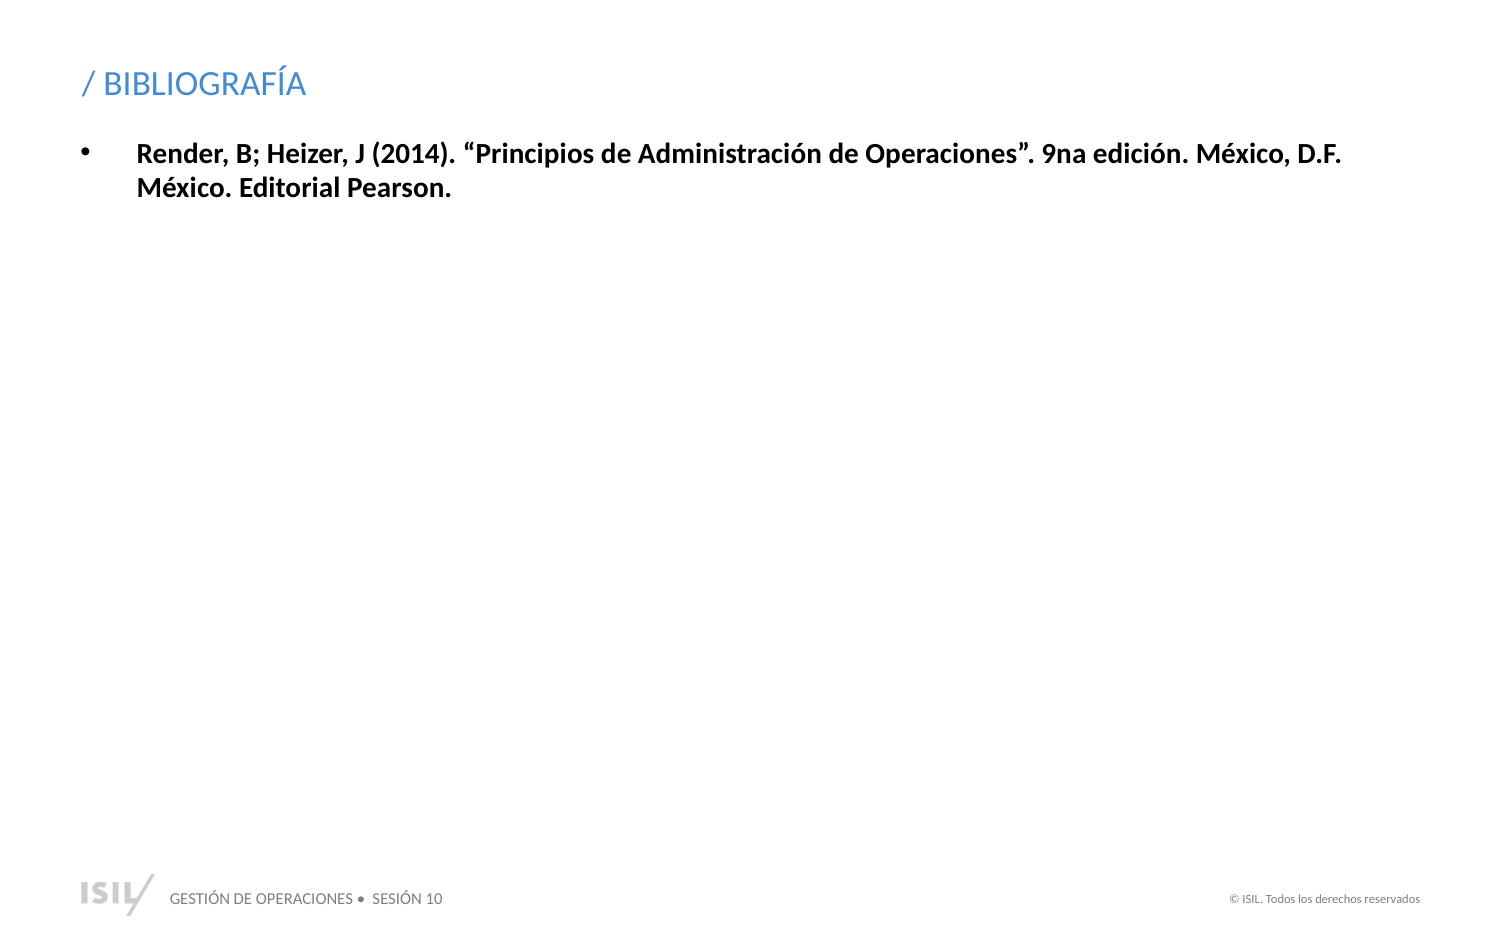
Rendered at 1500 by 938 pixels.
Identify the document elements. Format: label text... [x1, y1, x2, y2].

text_box Render, B; Heizer, J (2014). “Principios de Administración de Operaciones”. 9na edición. México, D.F. México. Editorial Pearson. [65, 118, 1359, 415]
text_box / BIBLIOGRAFÍA [66, 52, 1249, 111]
